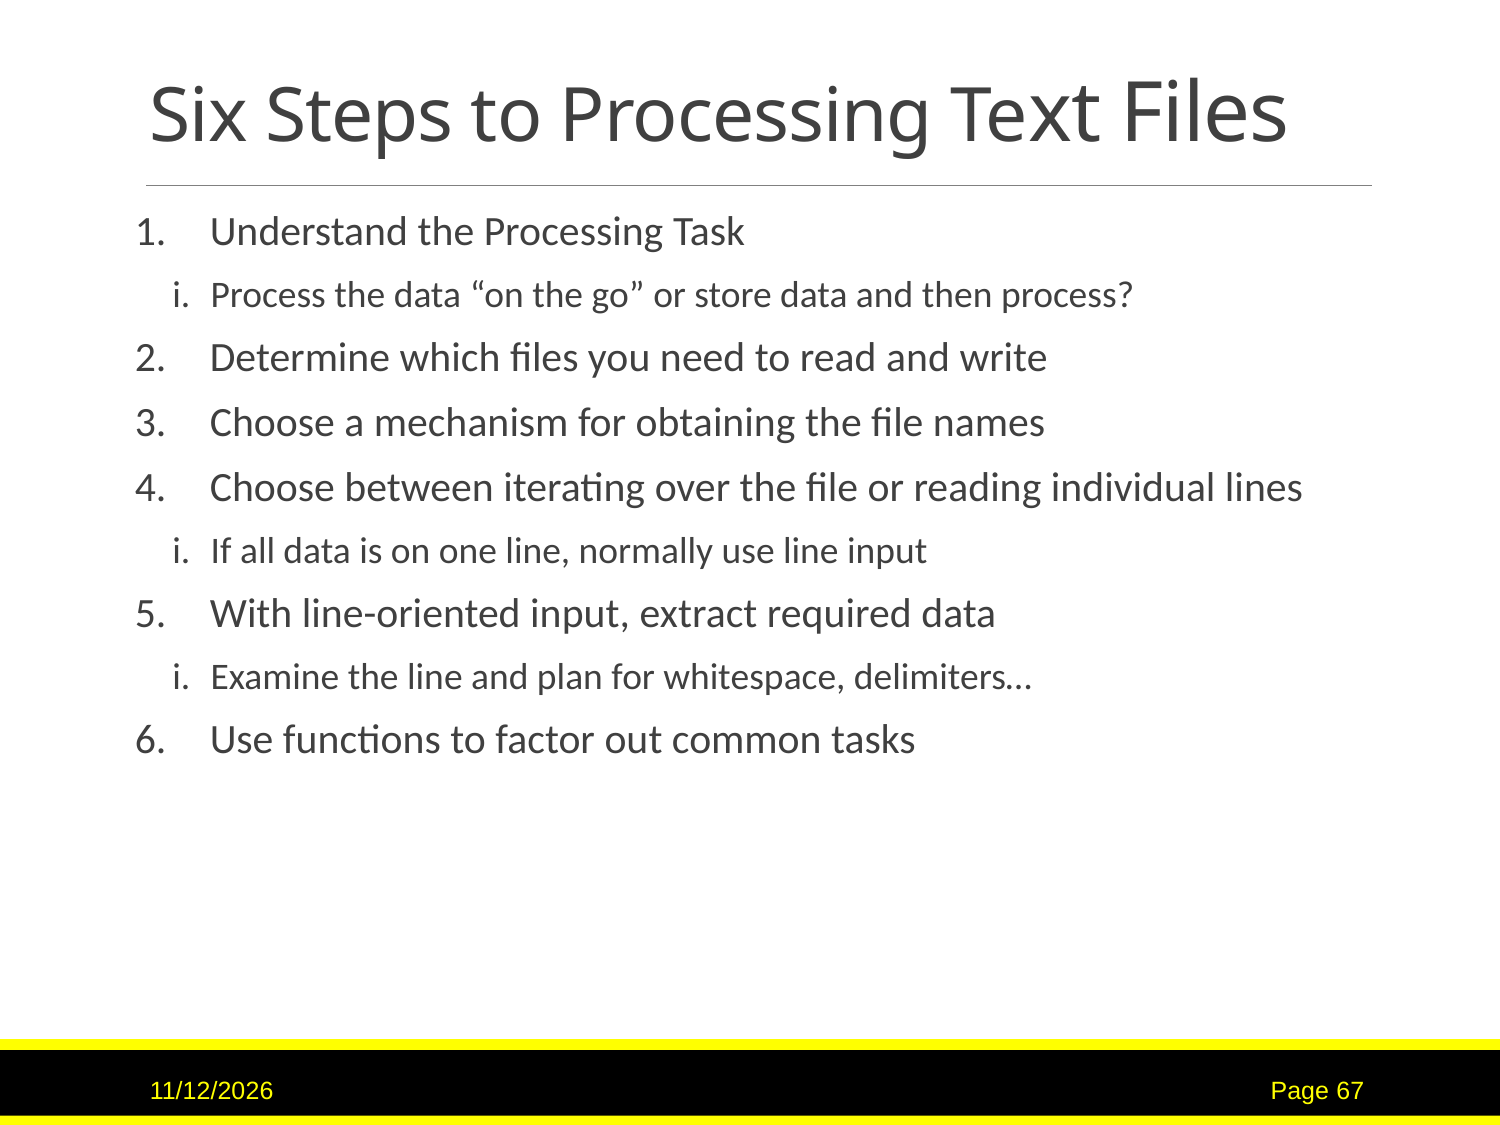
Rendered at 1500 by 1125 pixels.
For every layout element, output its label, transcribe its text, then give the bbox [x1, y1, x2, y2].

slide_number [134, 1059, 440, 1120]
title Six Steps to Processing Text Files [134, 47, 1373, 167]
slide_number Page 67 [1217, 1059, 1380, 1120]
list Understand the Processing Task Process the data “on the go” or store data and then process? Determine which files you need to read and write Choose a mechanism for obtaining the file names Choose between iterating over the file or reading individual lines If all data is on one line, normally use line input With line-oriented input, extract required data Examine the line and plan for whitespace, delimiters… Use functions to factor out common tasks [134, 205, 1373, 963]
